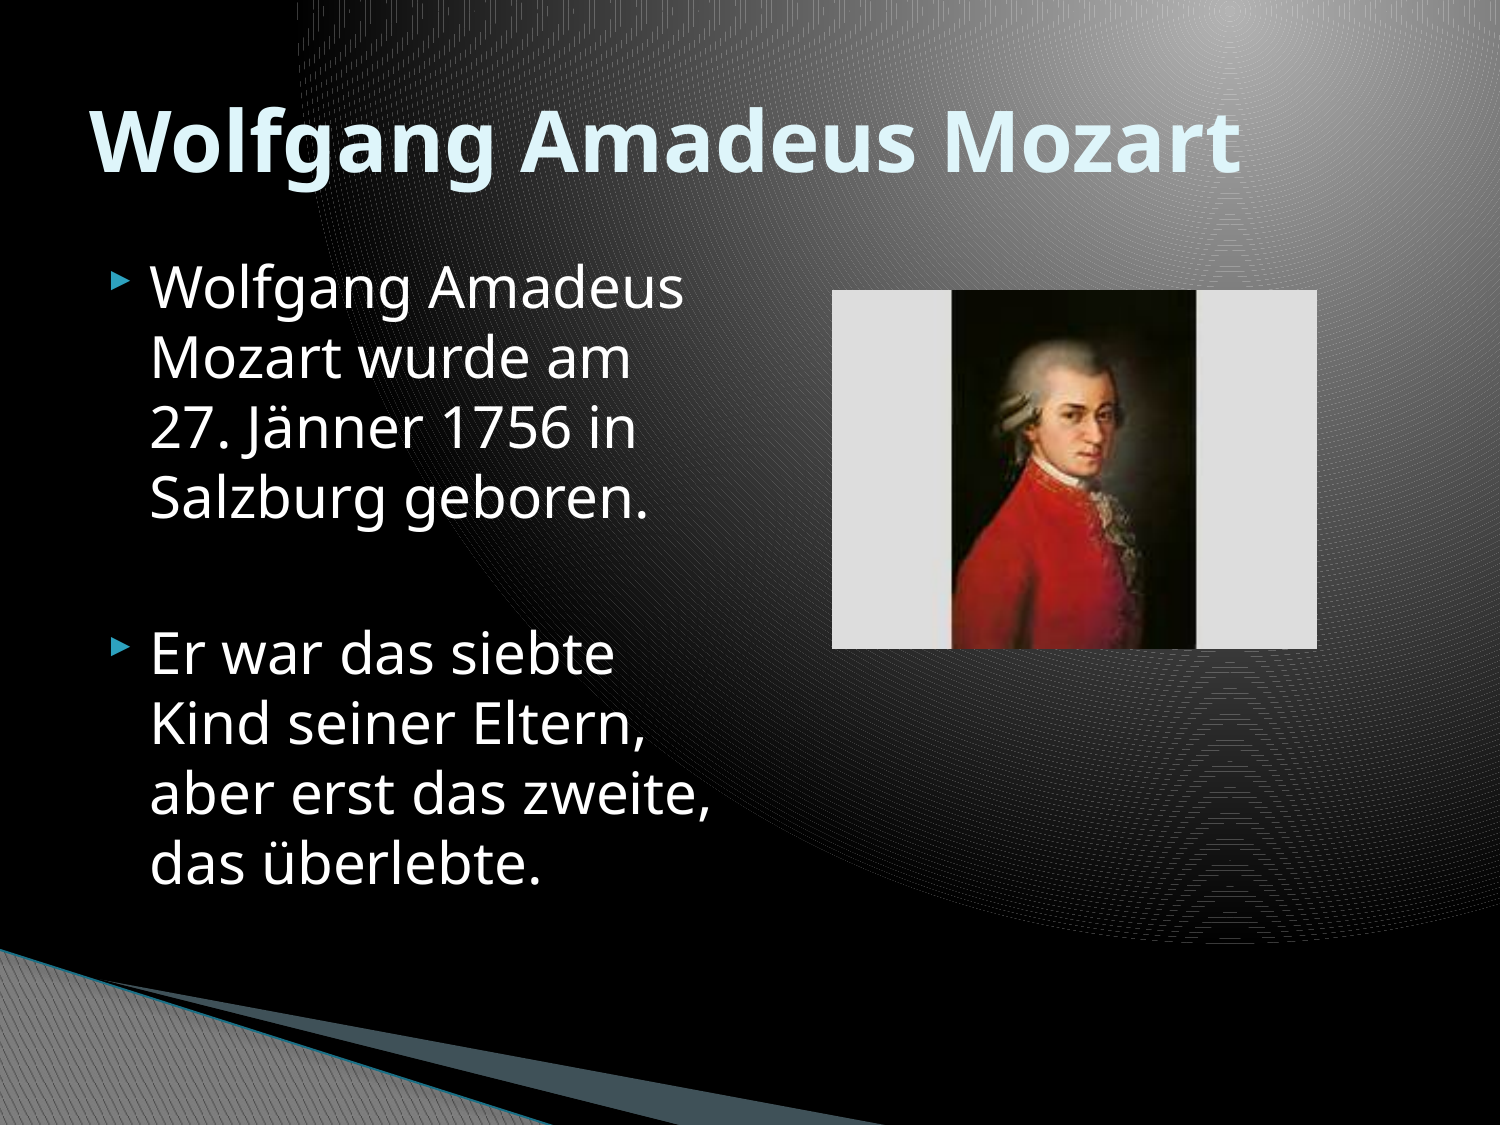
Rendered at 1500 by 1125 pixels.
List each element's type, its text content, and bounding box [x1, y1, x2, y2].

list Wolfgang Amadeus Mozart wurde am 27. Jänner 1756 in Salzburg geboren. Er war das siebte Kind seiner Eltern, aber erst das zweite, das überlebte. [75, 243, 738, 986]
picture [0, 952, 543, 1125]
title Wolfgang Amadeus Mozart [75, 45, 1425, 233]
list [832, 290, 1318, 649]
